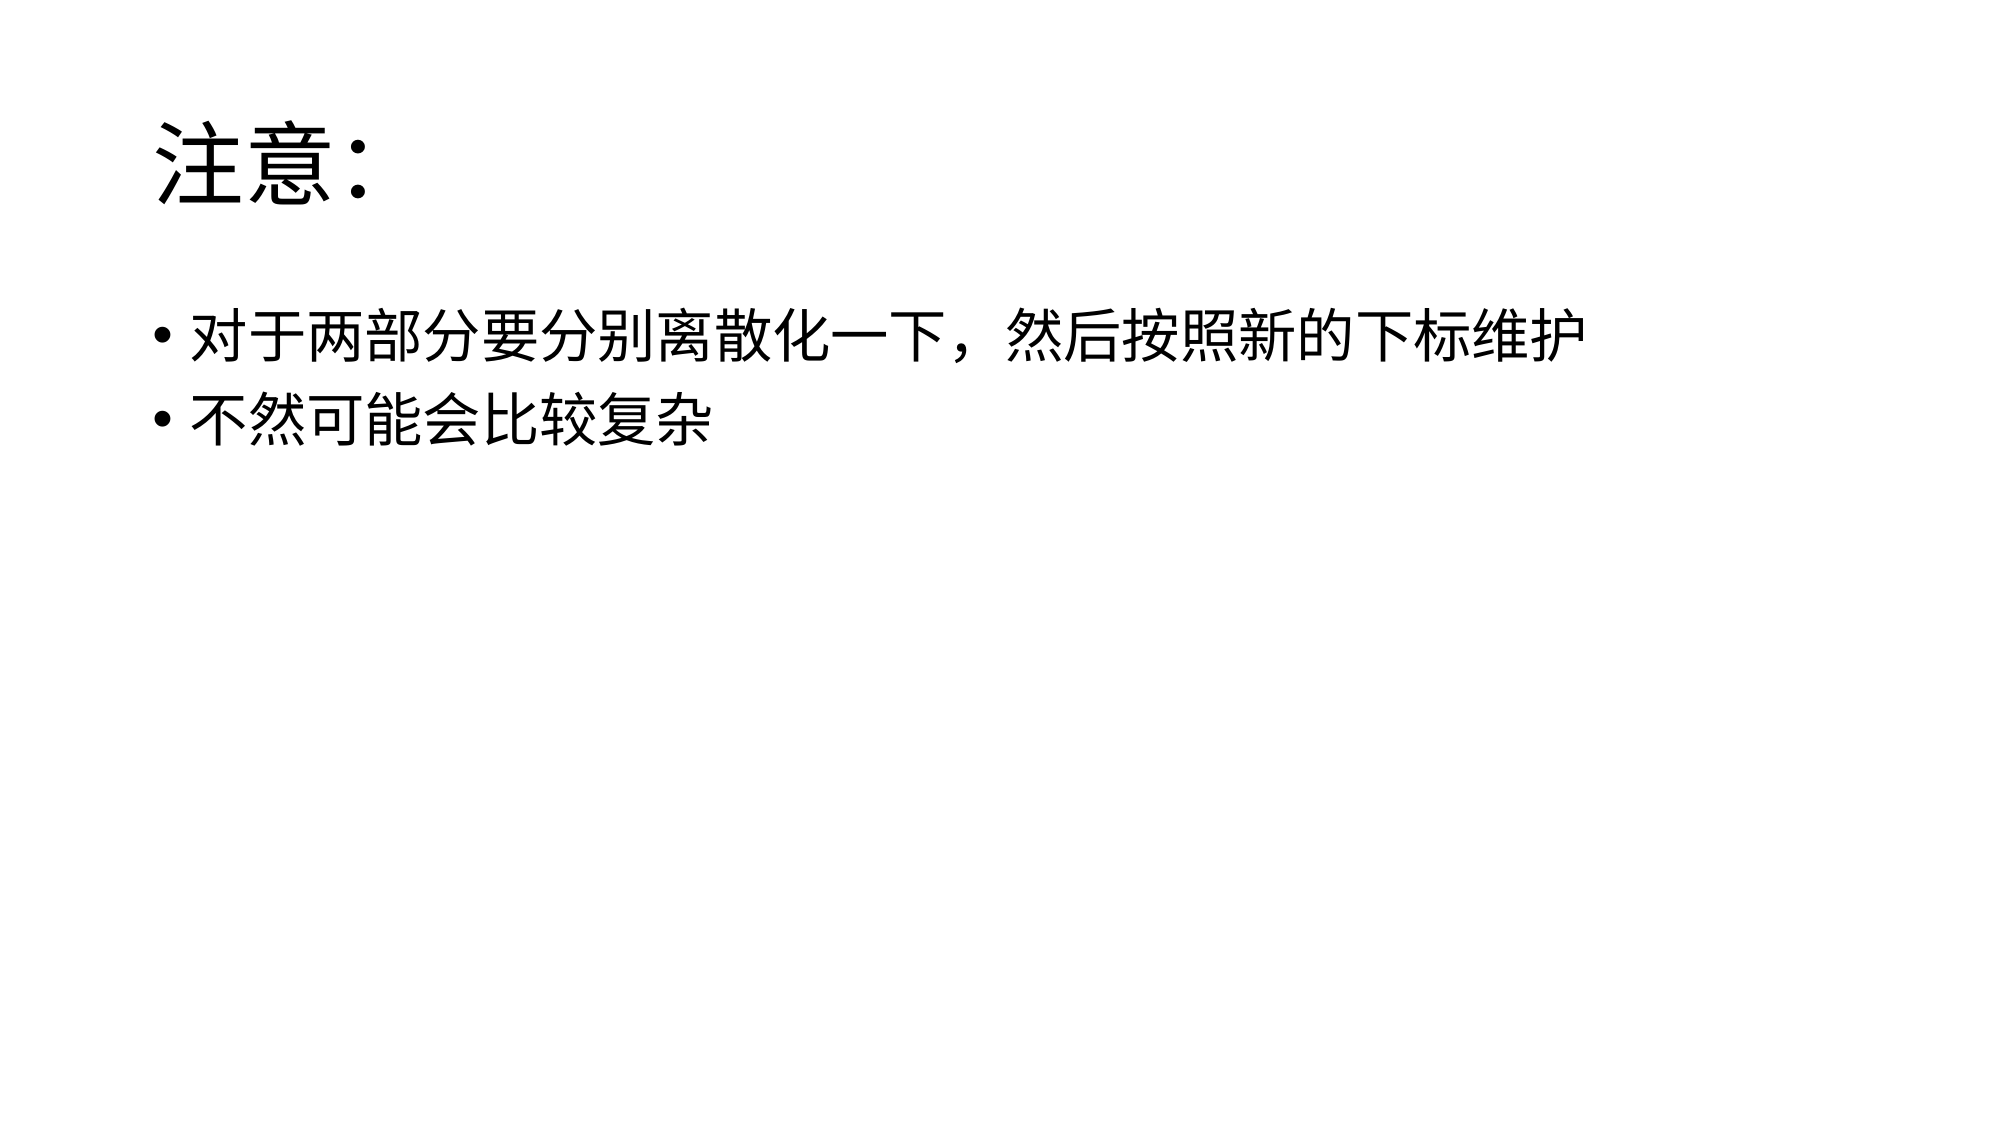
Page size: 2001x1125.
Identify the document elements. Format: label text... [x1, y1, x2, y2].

title 注意： [137, 59, 1863, 278]
list 对于两部分要分别离散化一下，然后按照新的下标维护 不然可能会比较复杂 [137, 299, 1863, 1014]
